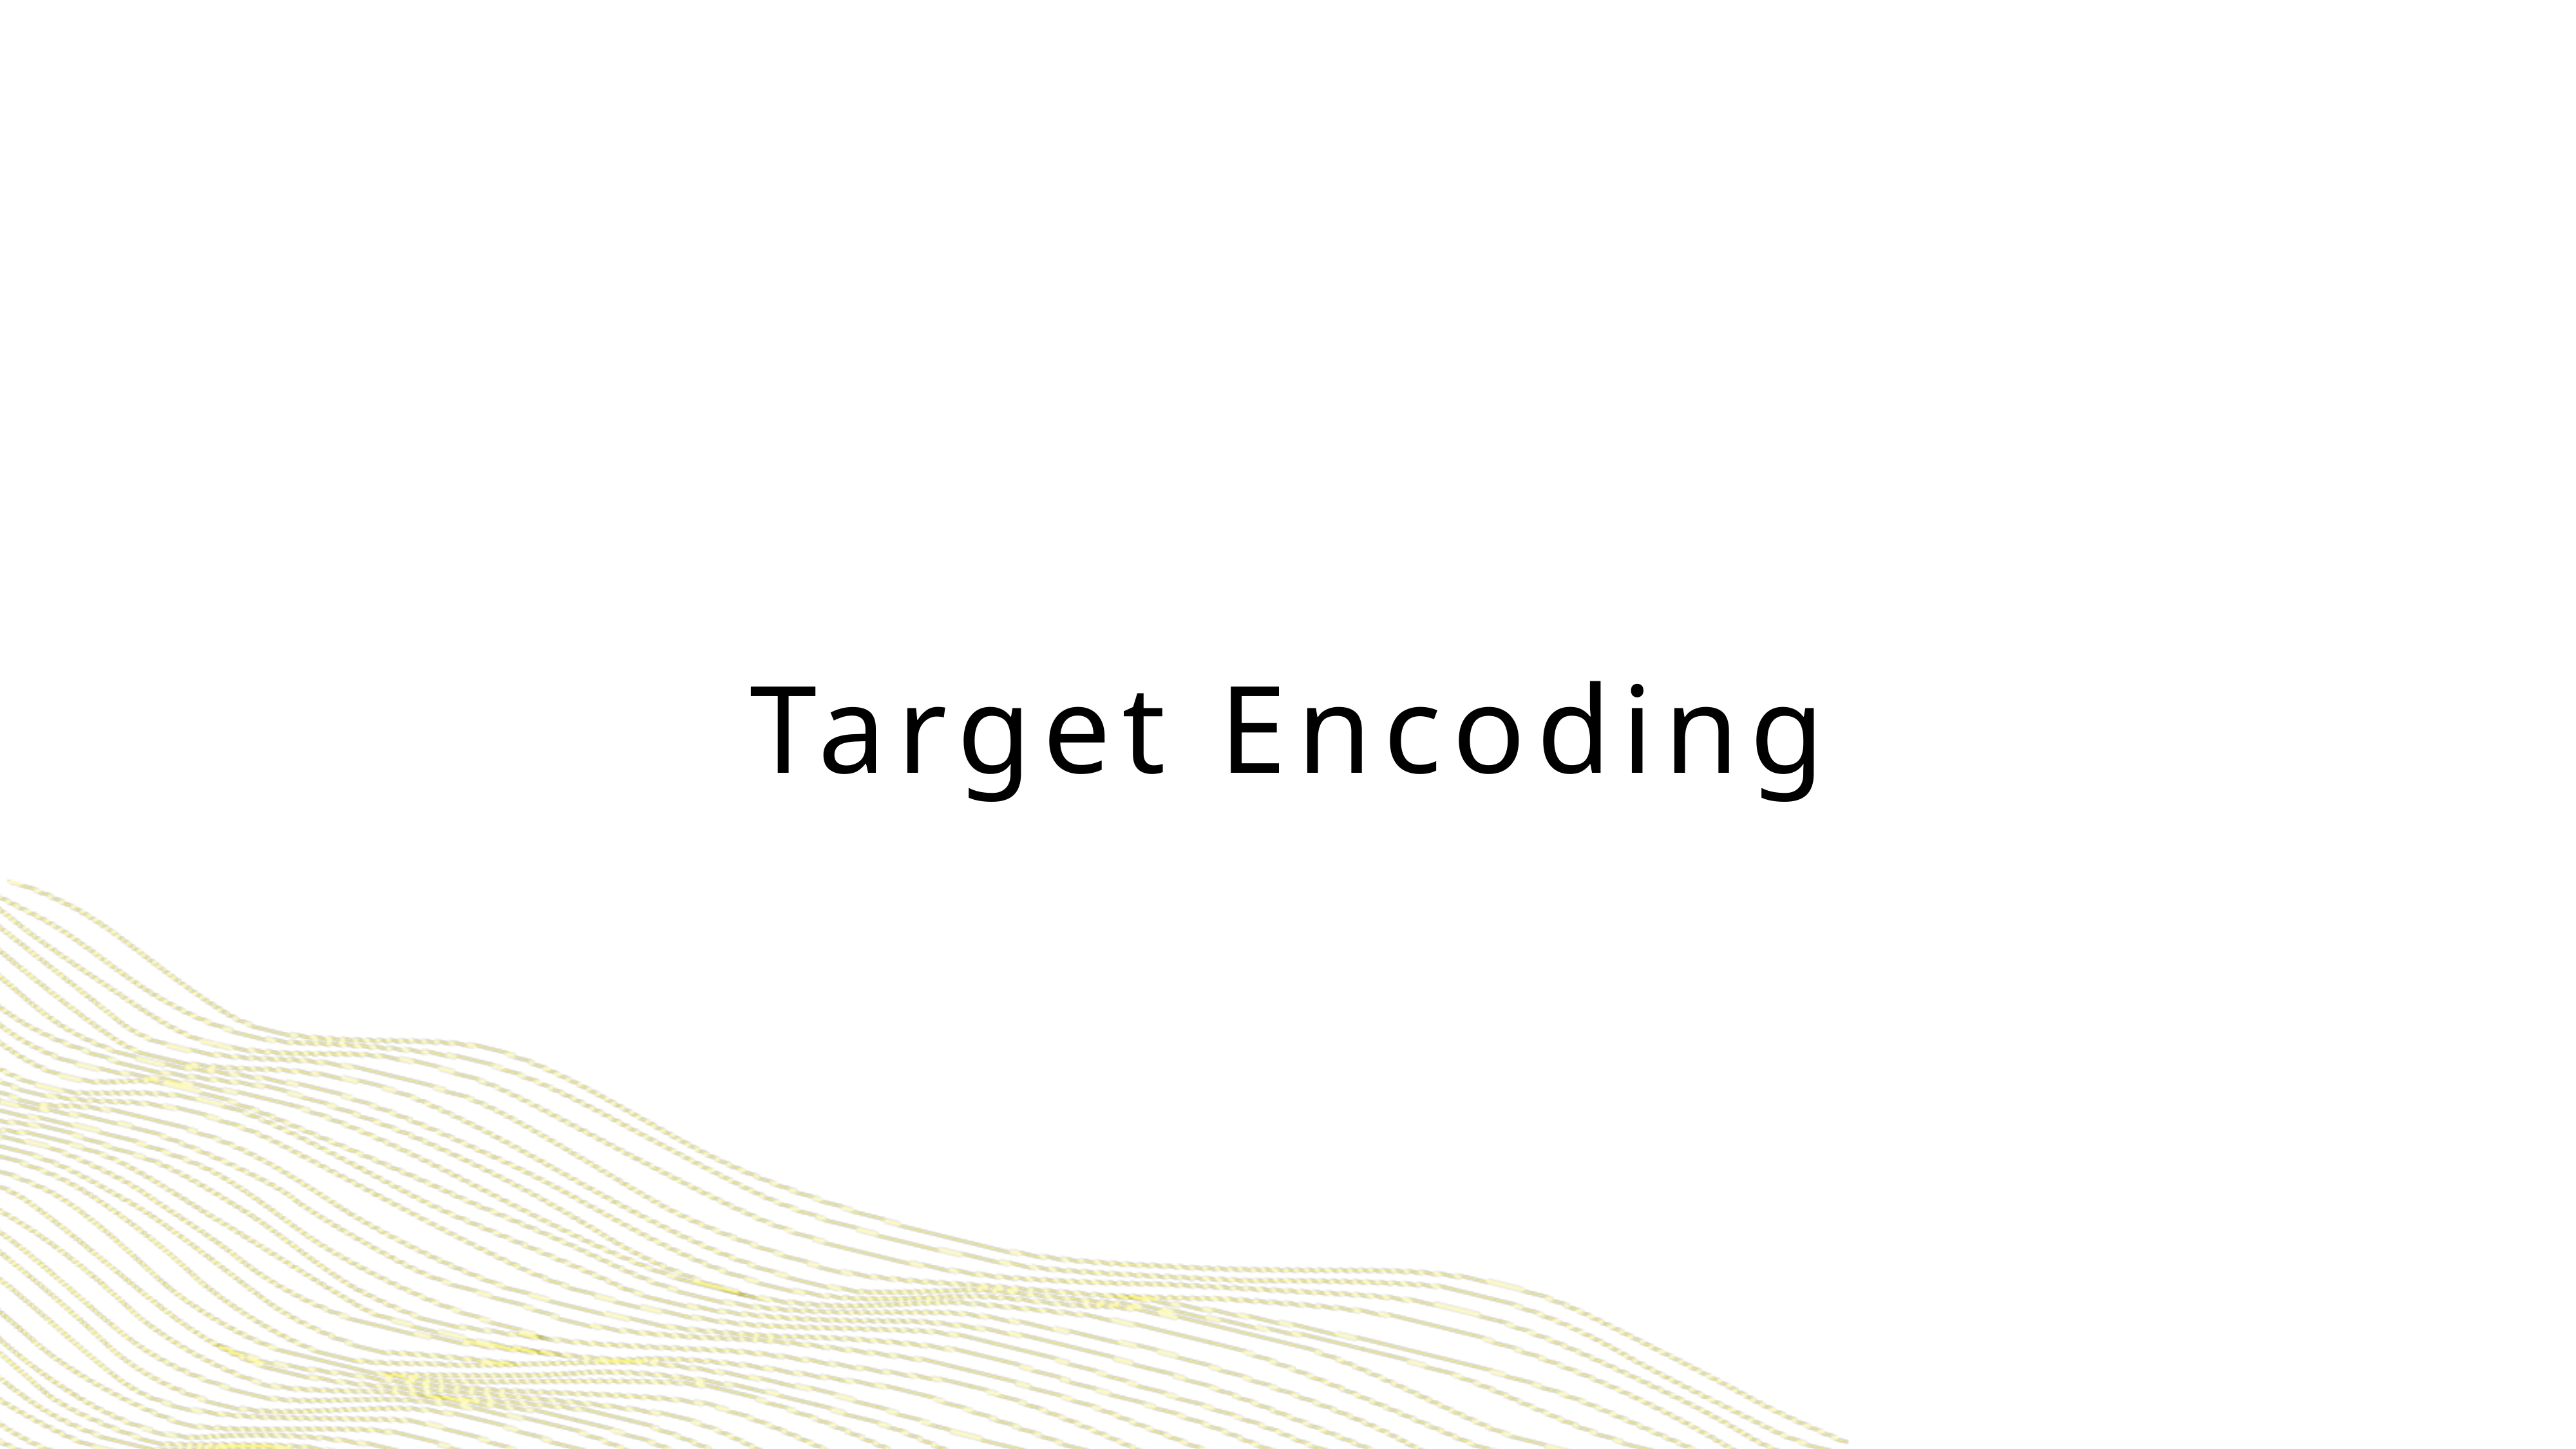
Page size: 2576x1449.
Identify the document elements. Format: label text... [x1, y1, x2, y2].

title Target Encoding [476, 551, 2100, 898]
picture [0, 879, 1878, 1449]
